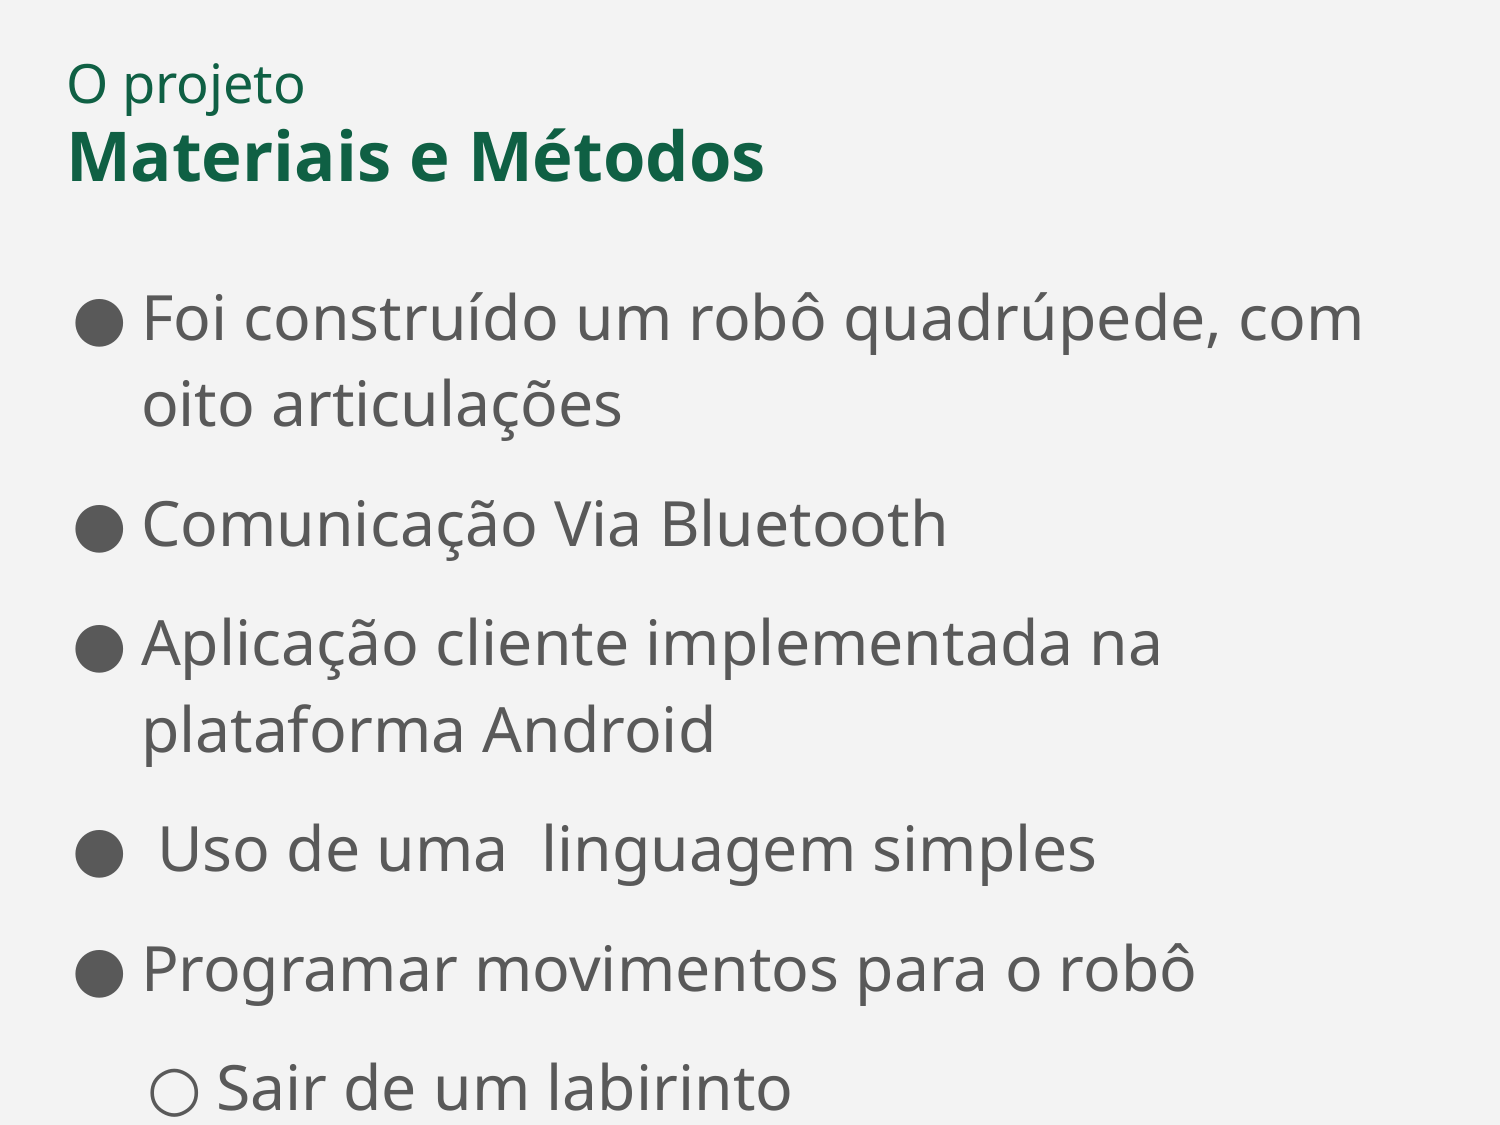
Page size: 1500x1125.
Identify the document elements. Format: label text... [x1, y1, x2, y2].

title Materiais e Métodos [51, 97, 1449, 223]
list Foi construído um robô quadrúpede, com oito articulações Comunicação Via Bluetooth Aplicação cliente implementada na plataforma Android Uso de uma linguagem simples Programar movimentos para o robô Sair de um labirinto Andar em formato de um quadrado Definir Movimentos sincronizados para as pernas (Dançar) [51, 252, 1449, 1000]
title O projeto [51, 34, 1449, 97]
